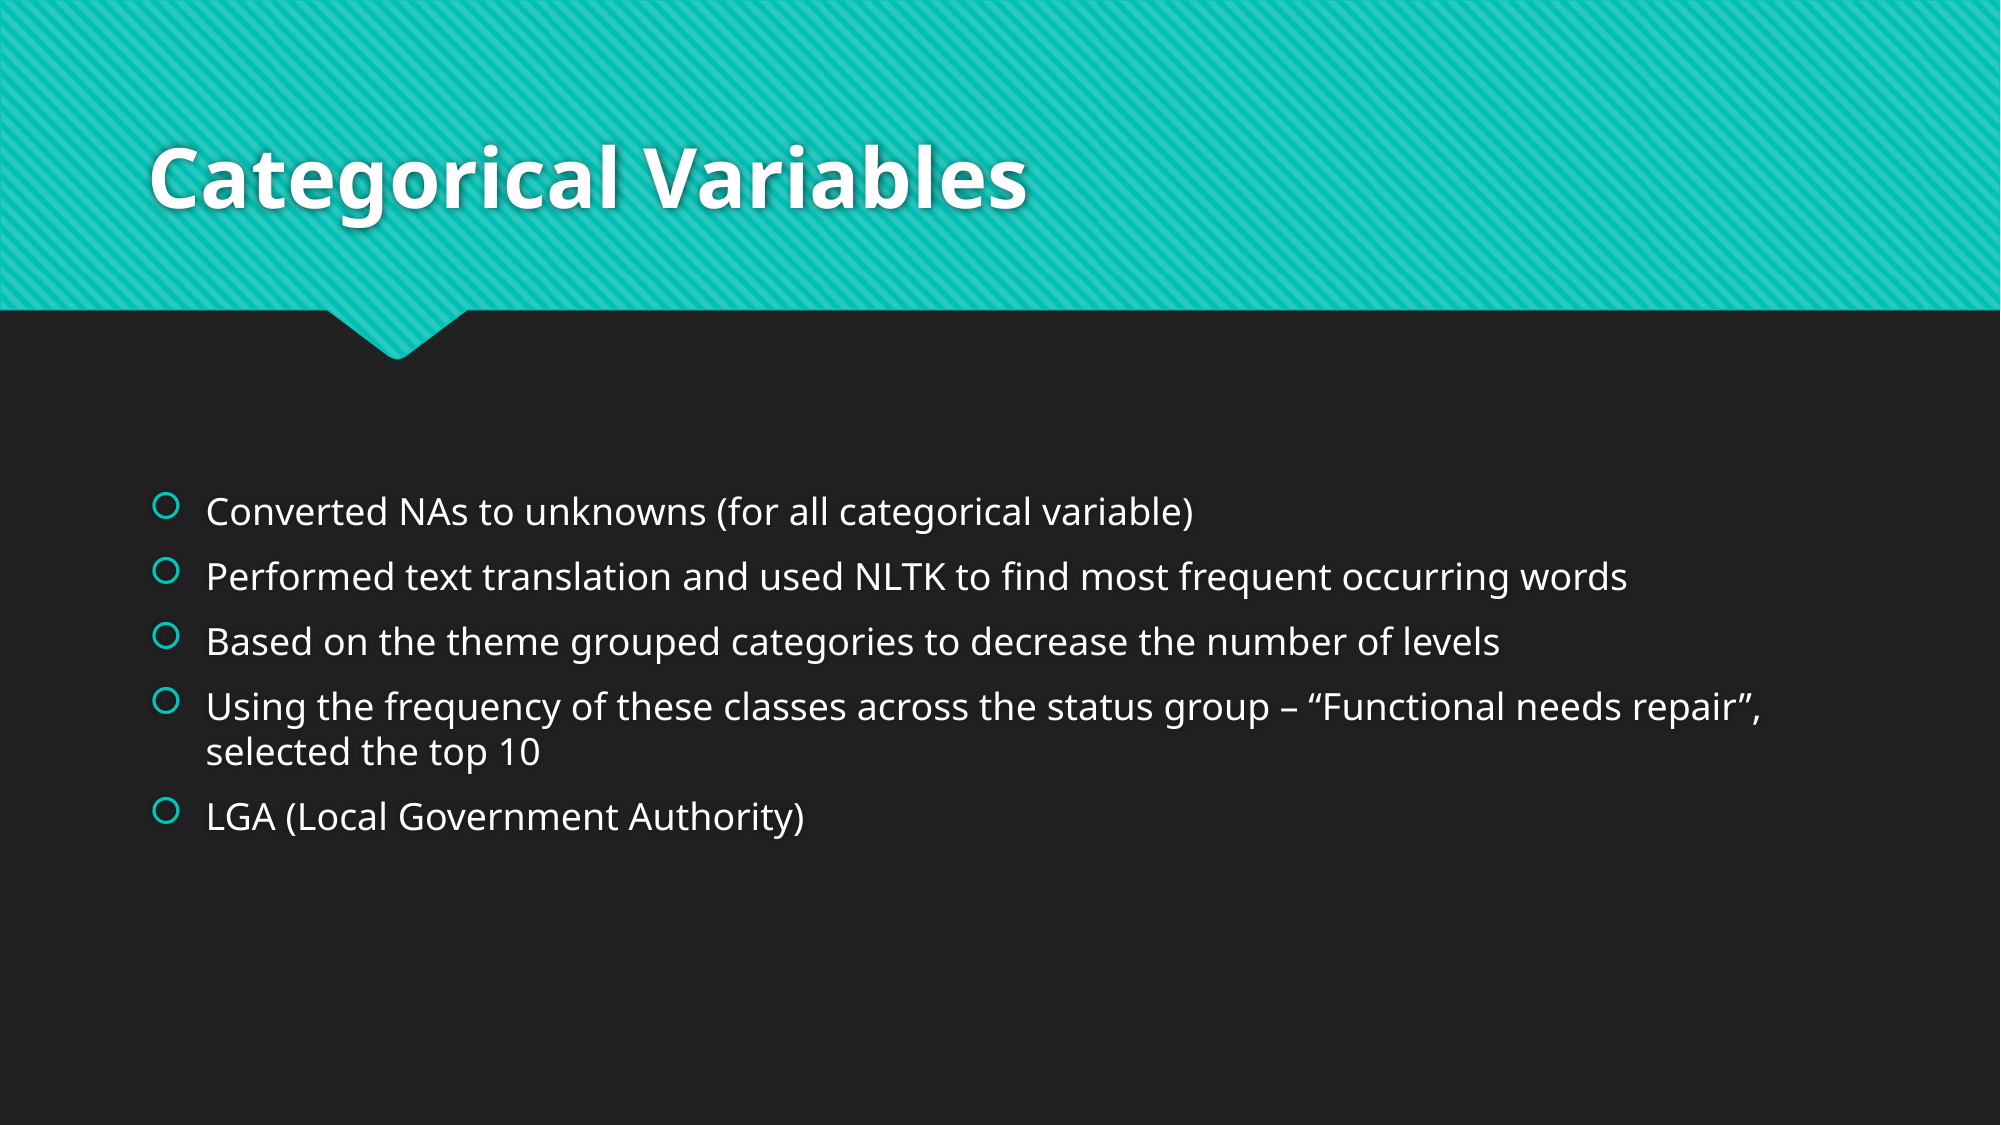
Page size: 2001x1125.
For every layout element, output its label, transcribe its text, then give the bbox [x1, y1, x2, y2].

title Categorical Variables [132, 73, 1868, 233]
list Converted NAs to unknowns (for all categorical variable) Performed text translation and used NLTK to find most frequent occurring words Based on the theme grouped categories to decrease the number of levels Using the frequency of these classes across the status group – “Functional needs repair”, selected the top 10 LGA (Local Government Authority) [134, 364, 1866, 962]
